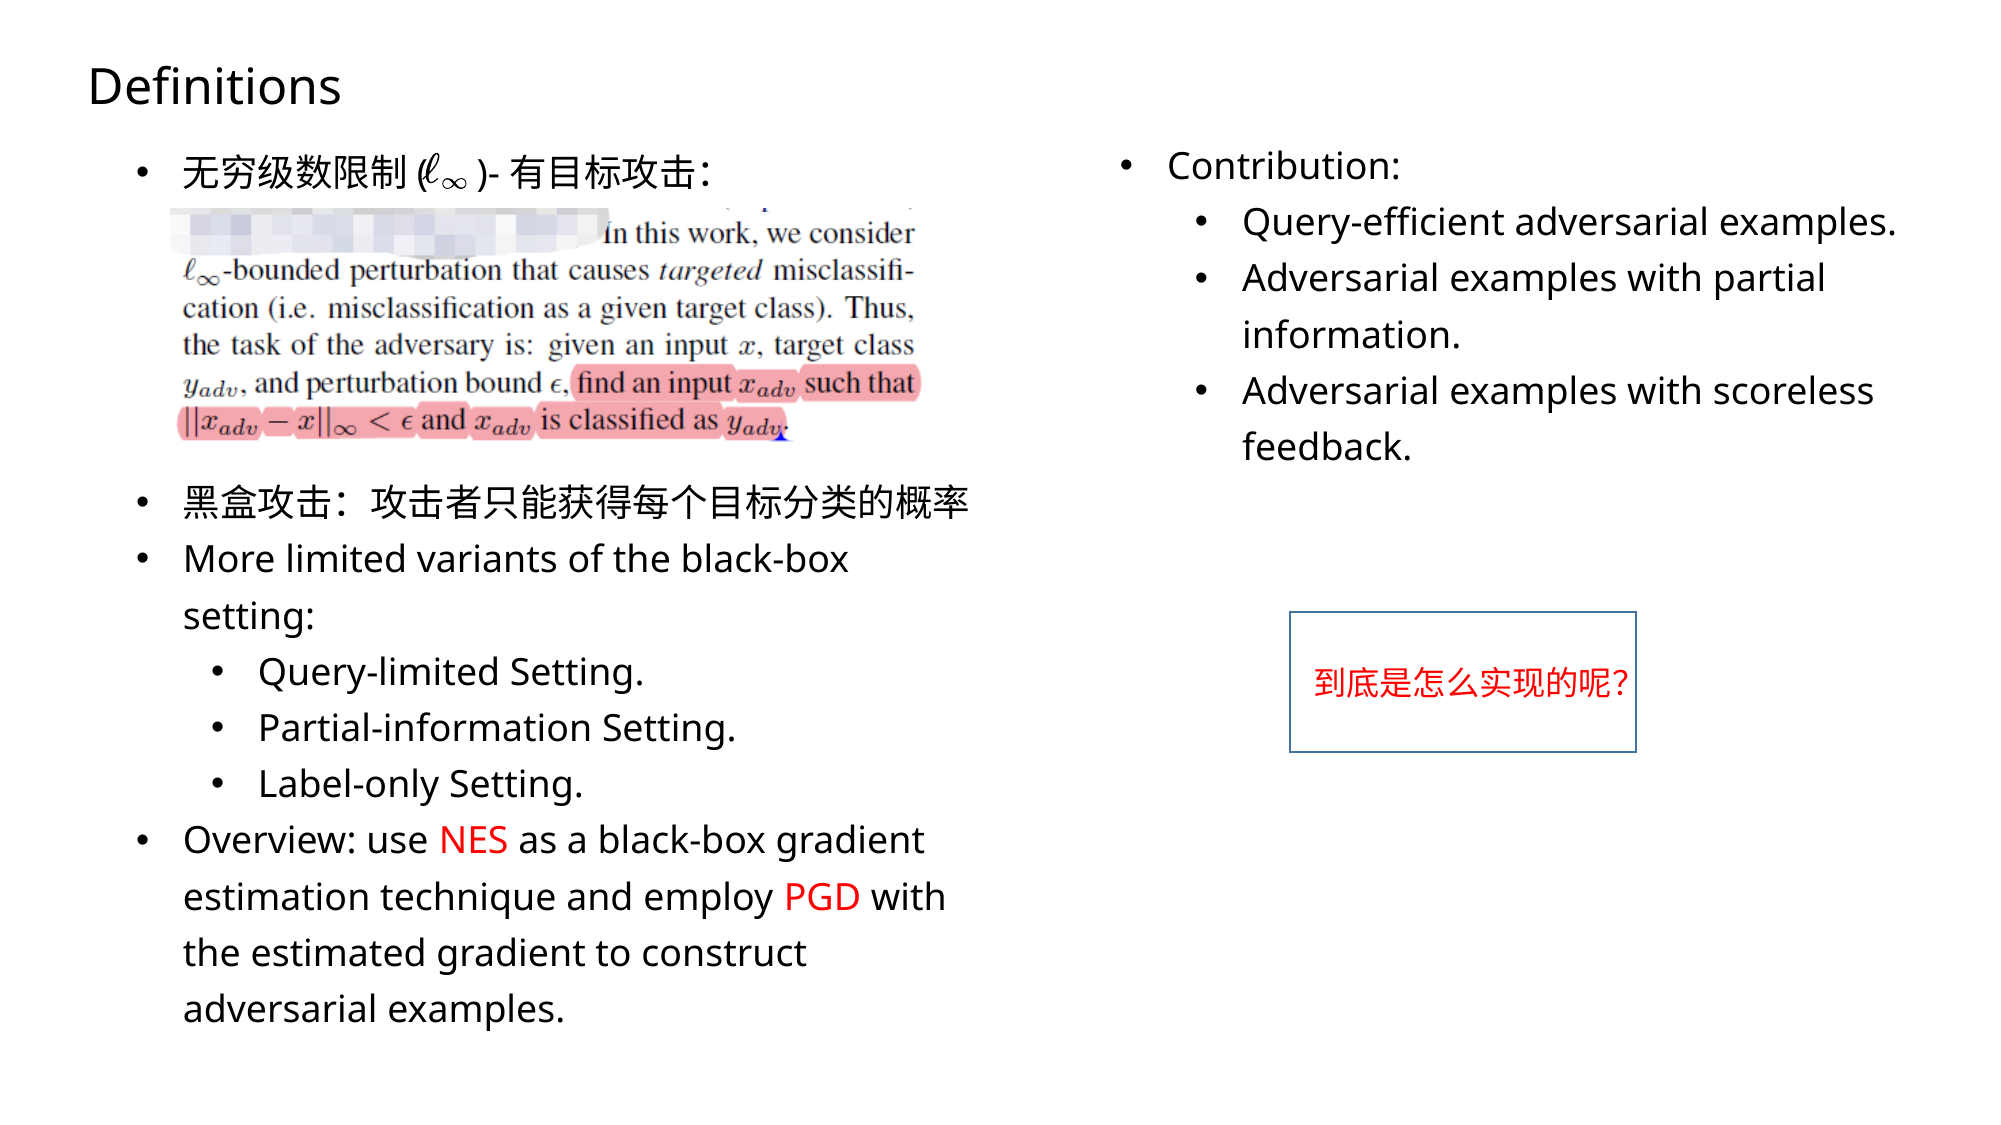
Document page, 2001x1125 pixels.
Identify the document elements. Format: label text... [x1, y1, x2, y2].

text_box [121, 130, 1003, 204]
text_box Definitions [72, 47, 1494, 123]
text_box Contribution: Query-efficient adversarial examples. Adversarial examples with partial information. Adversarial examples with scoreless feedback. [1105, 123, 1987, 476]
text_box 到底是怎么实现的呢？ [1289, 611, 1637, 753]
text_box 黑盒攻击：攻击者只能获得每个目标分类的概率 More limited variants of the black-box setting: Query-limited Setting. Partial-information Setting. Label-only Setting. Overview: use NES as a black-box gradient estimation technique and employ PGD with the estimated gradient to construct adversarial examples. [121, 460, 1003, 1038]
picture [170, 208, 929, 450]
